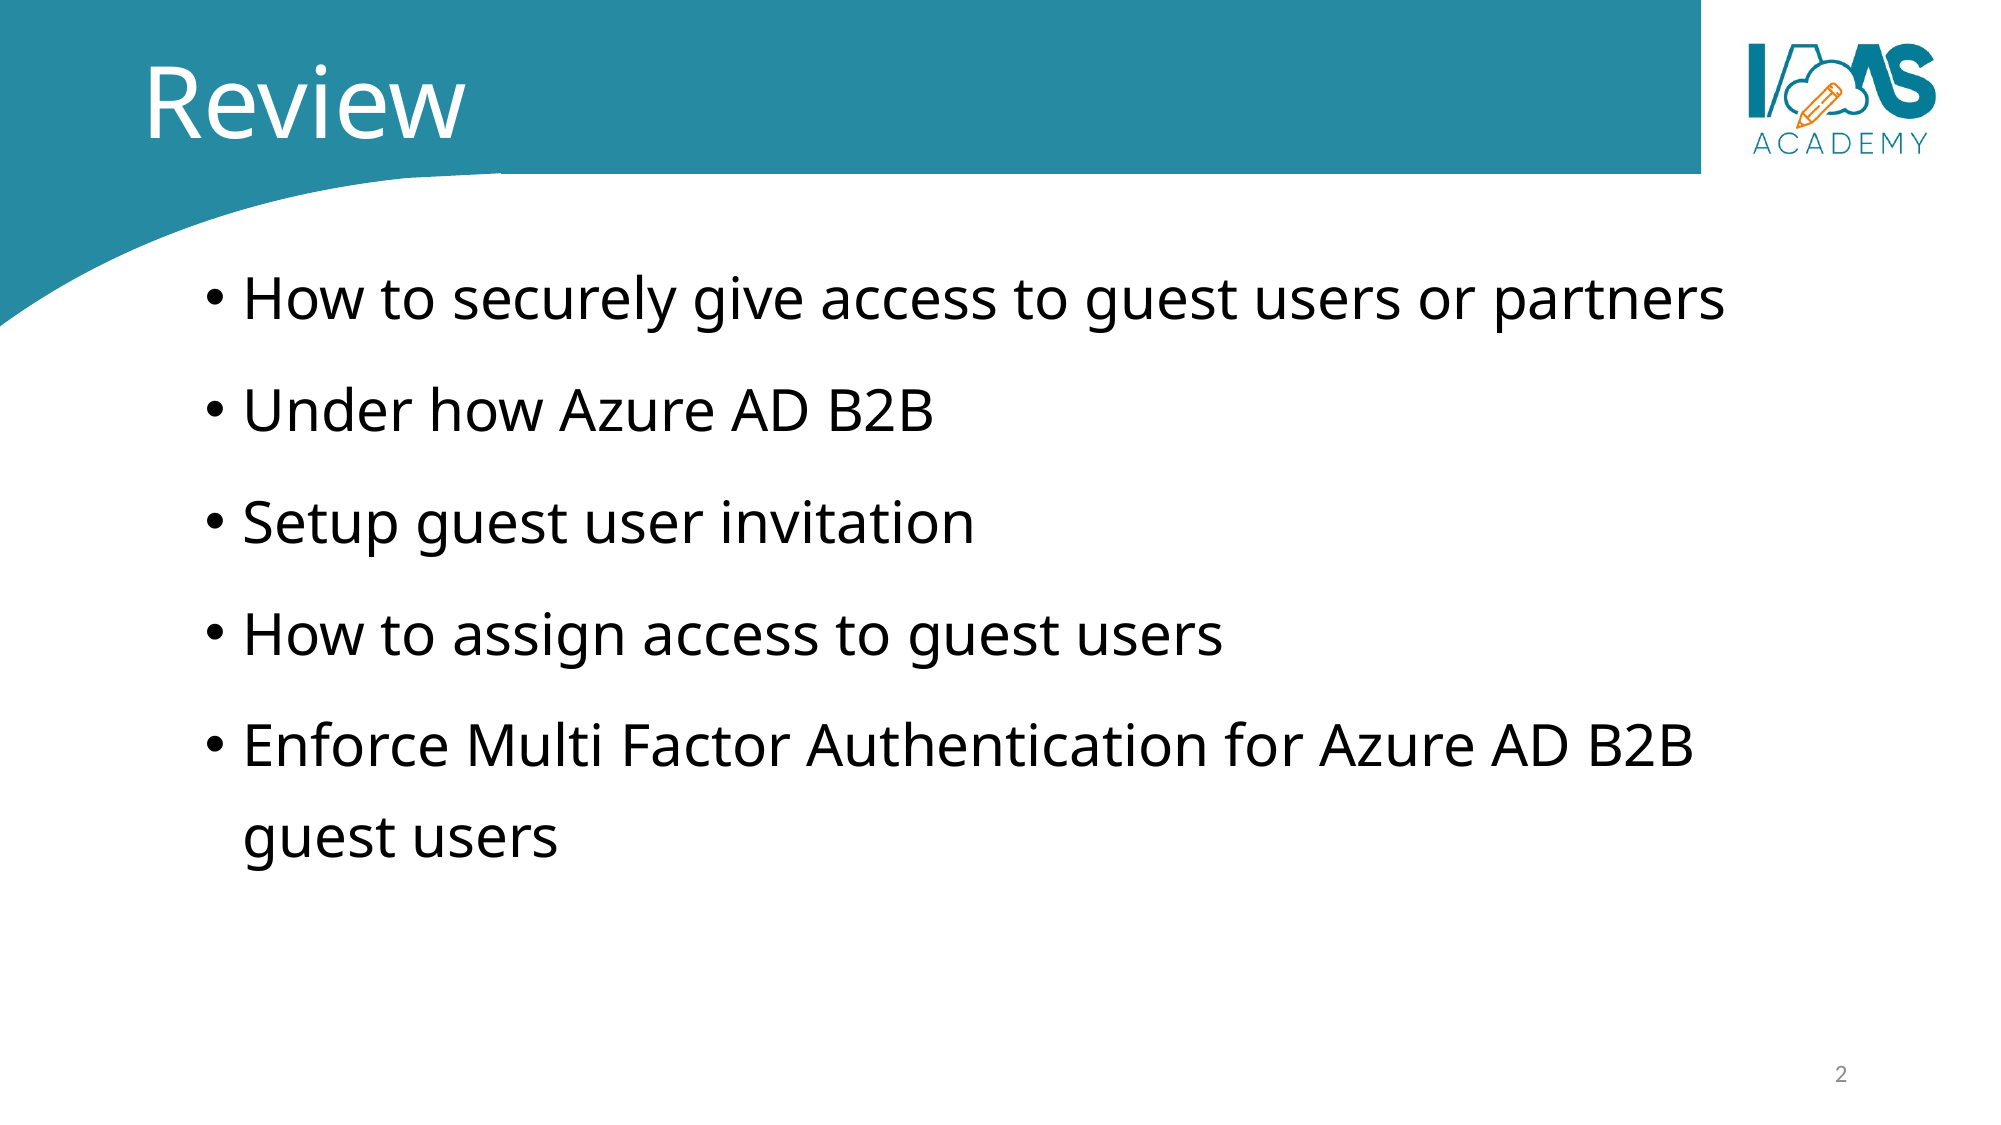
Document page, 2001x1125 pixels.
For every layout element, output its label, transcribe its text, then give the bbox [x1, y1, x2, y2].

title Review [126, 35, 1852, 178]
list How to securely give access to guest users or partners Under how Azure AD B2B Setup guest user invitation How to assign access to guest users Enforce Multi Factor Authentication for Azure AD B2B guest users [189, 232, 1863, 1014]
picture [1740, 10, 1944, 159]
slide_number 2 [1412, 1042, 1863, 1103]
